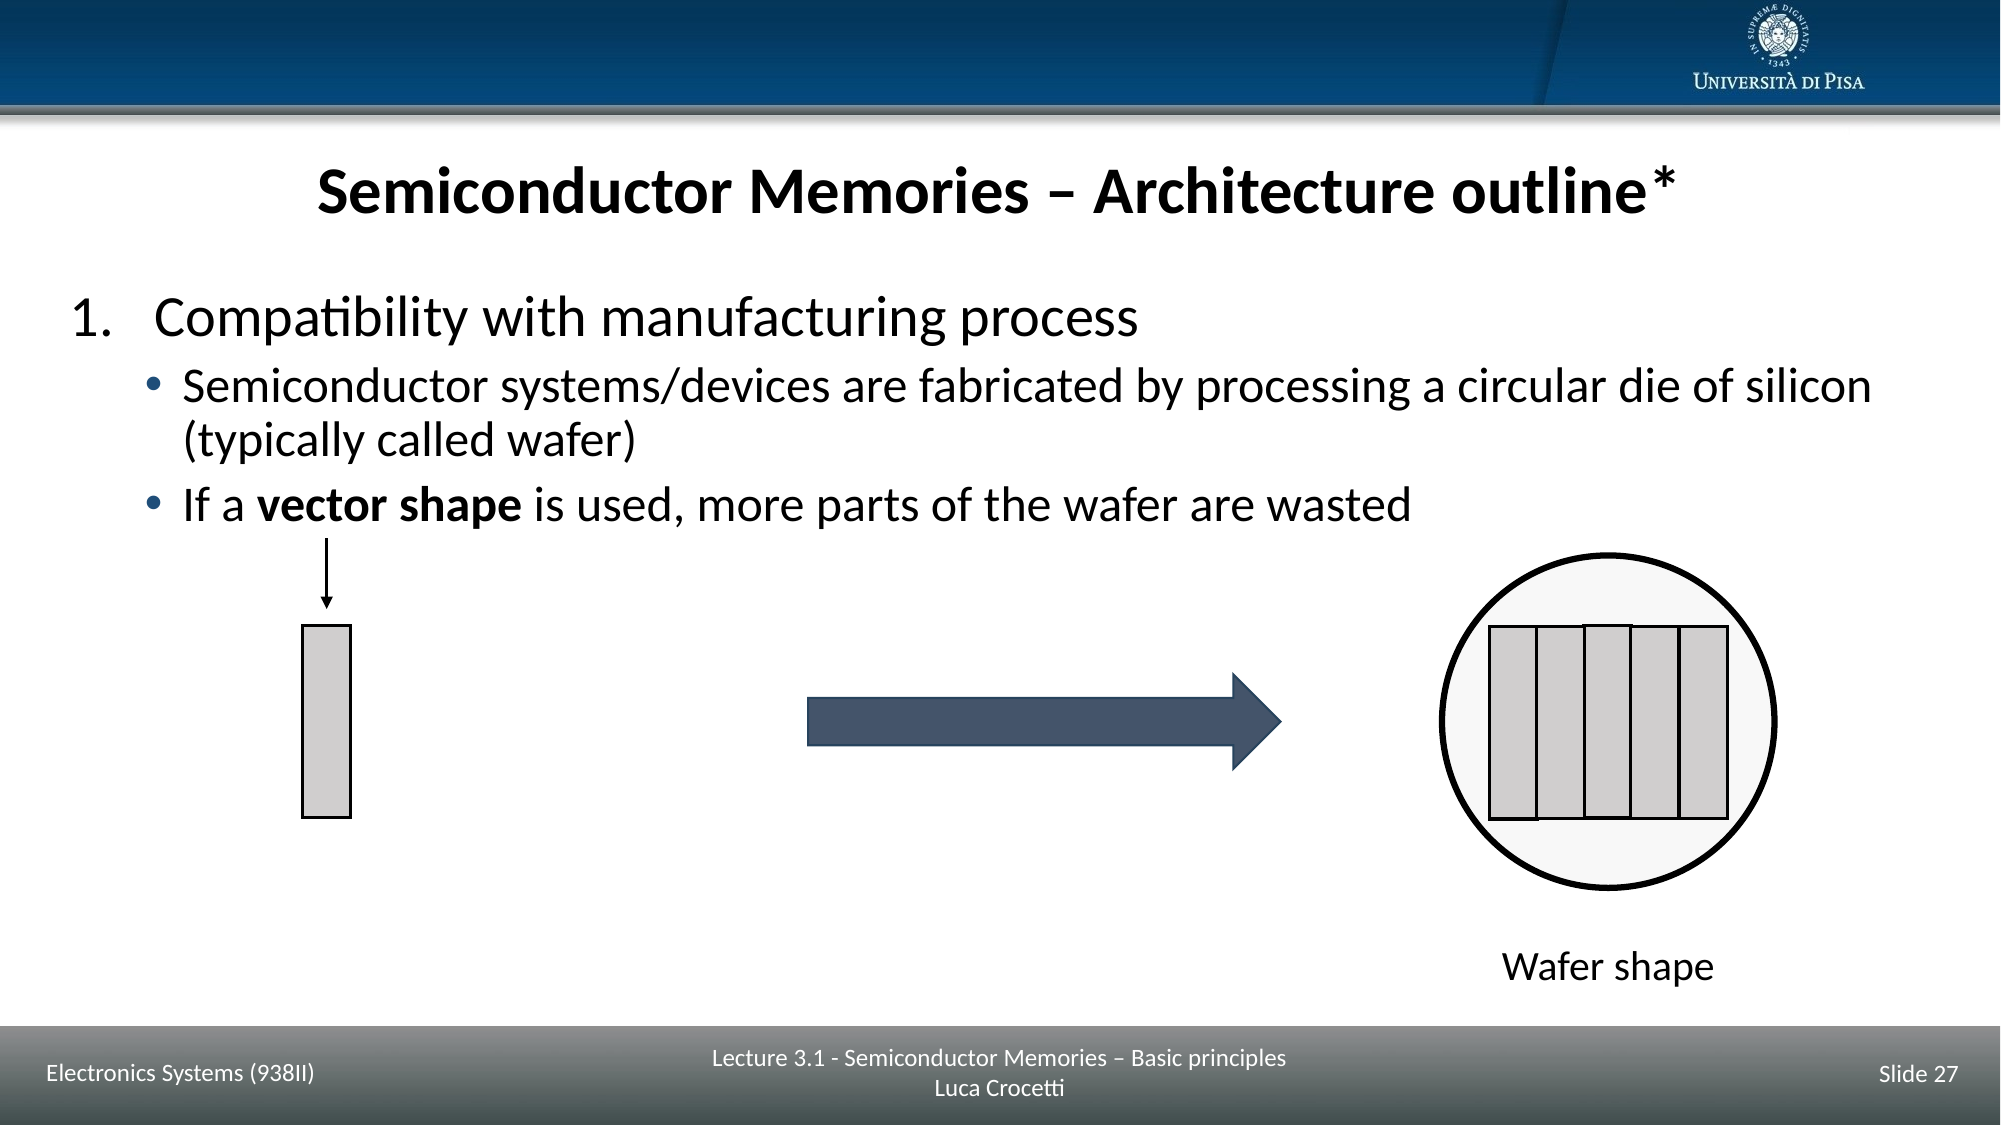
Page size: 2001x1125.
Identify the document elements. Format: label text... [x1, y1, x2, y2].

title Semiconductor Memories – Architecture outline* [55, 138, 1945, 244]
picture [0, 0, 2001, 1125]
text_box [1440, 554, 1776, 889]
text_box [807, 671, 1283, 772]
list Compatibility with manufacturing process Semiconductor systems/devices are fabricated by processing a circular die of silicon (typically called wafer) If a vector shape is used, more parts of the wafer are wasted [55, 278, 1945, 993]
text_box Wafer shape [1389, 933, 1828, 994]
text_box [302, 624, 352, 819]
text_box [1489, 625, 1728, 820]
